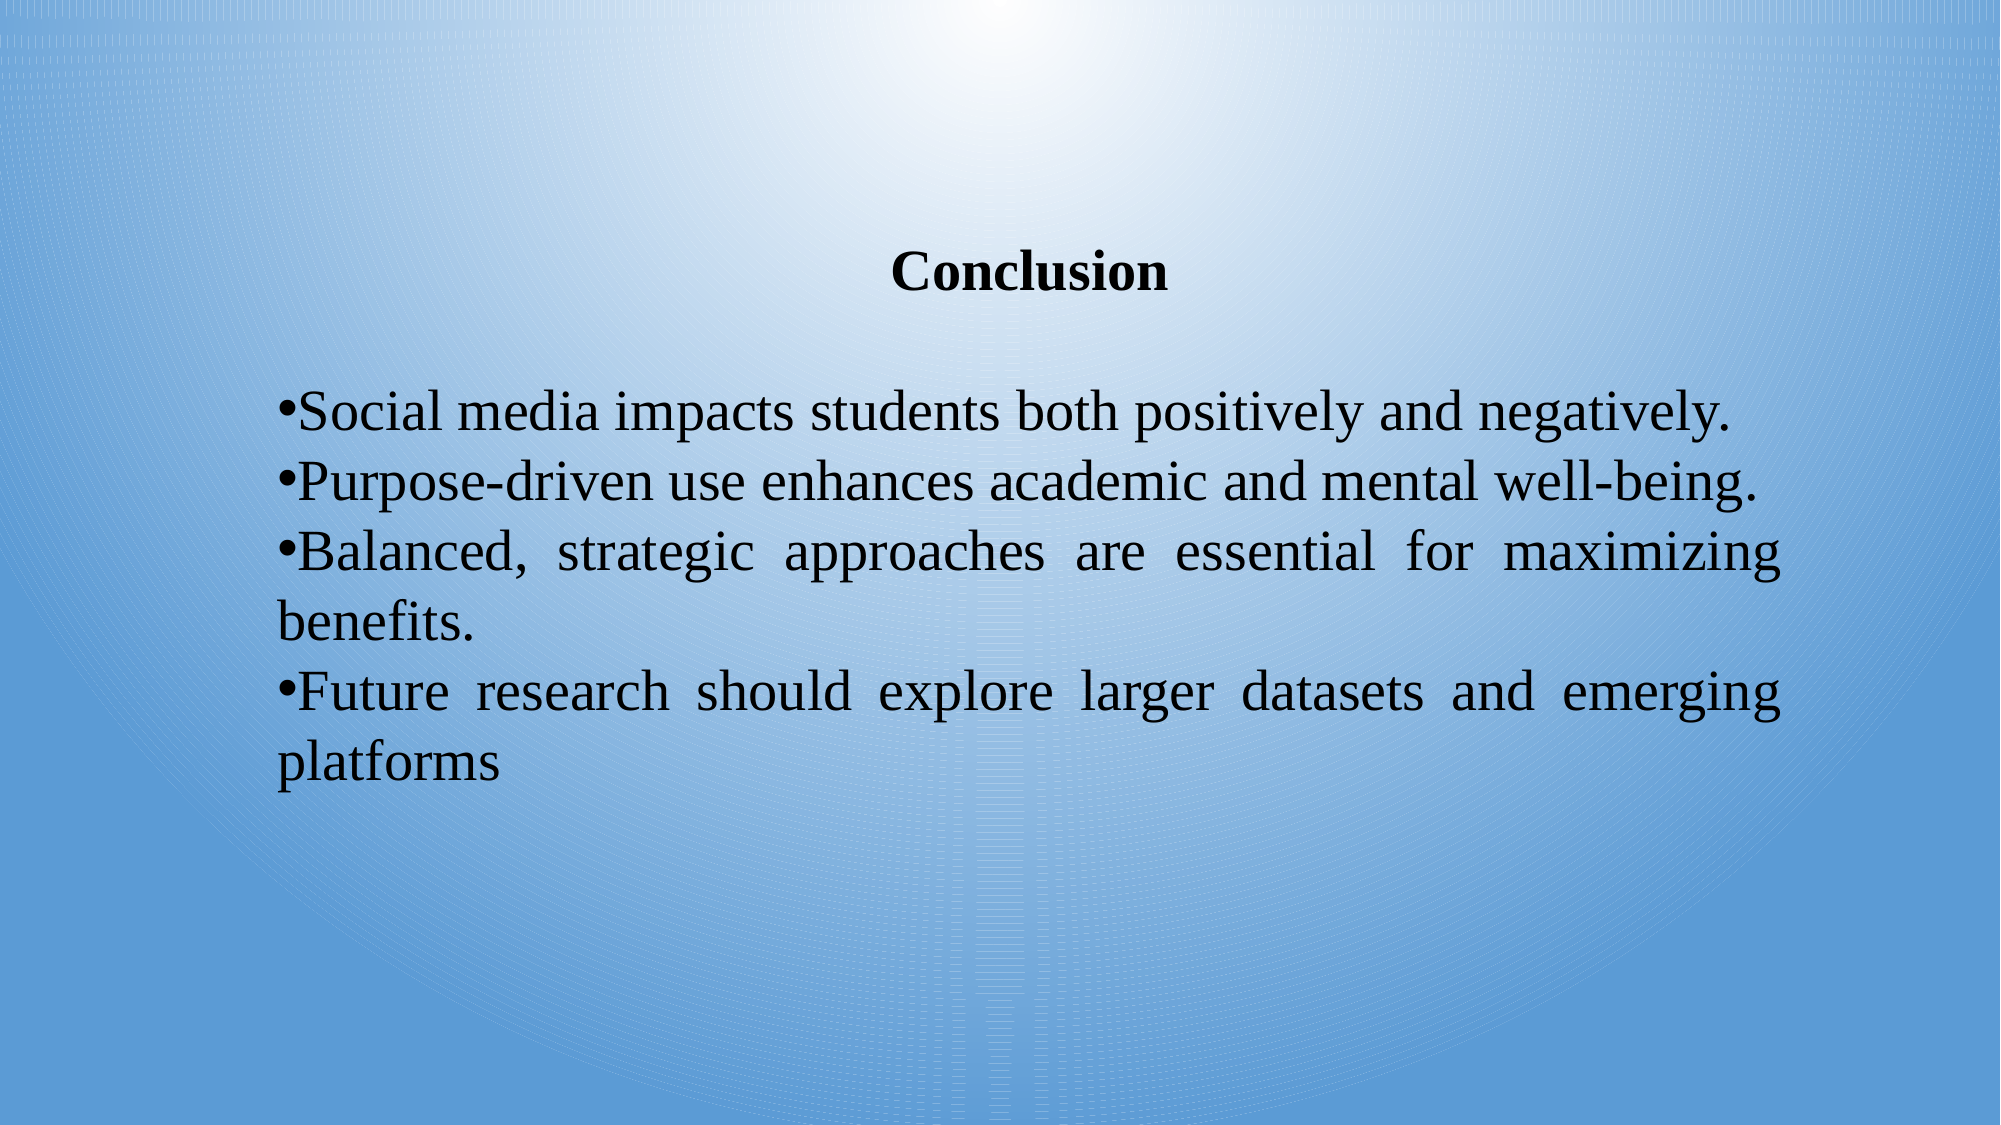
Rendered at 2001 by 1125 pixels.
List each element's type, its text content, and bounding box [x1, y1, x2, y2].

text_box Conclusion Social media impacts students both positively and negatively. Purpose-driven use enhances academic and mental well-being. Balanced, strategic approaches are essential for maximizing benefits. Future research should explore larger datasets and emerging platforms [262, 224, 1797, 800]
